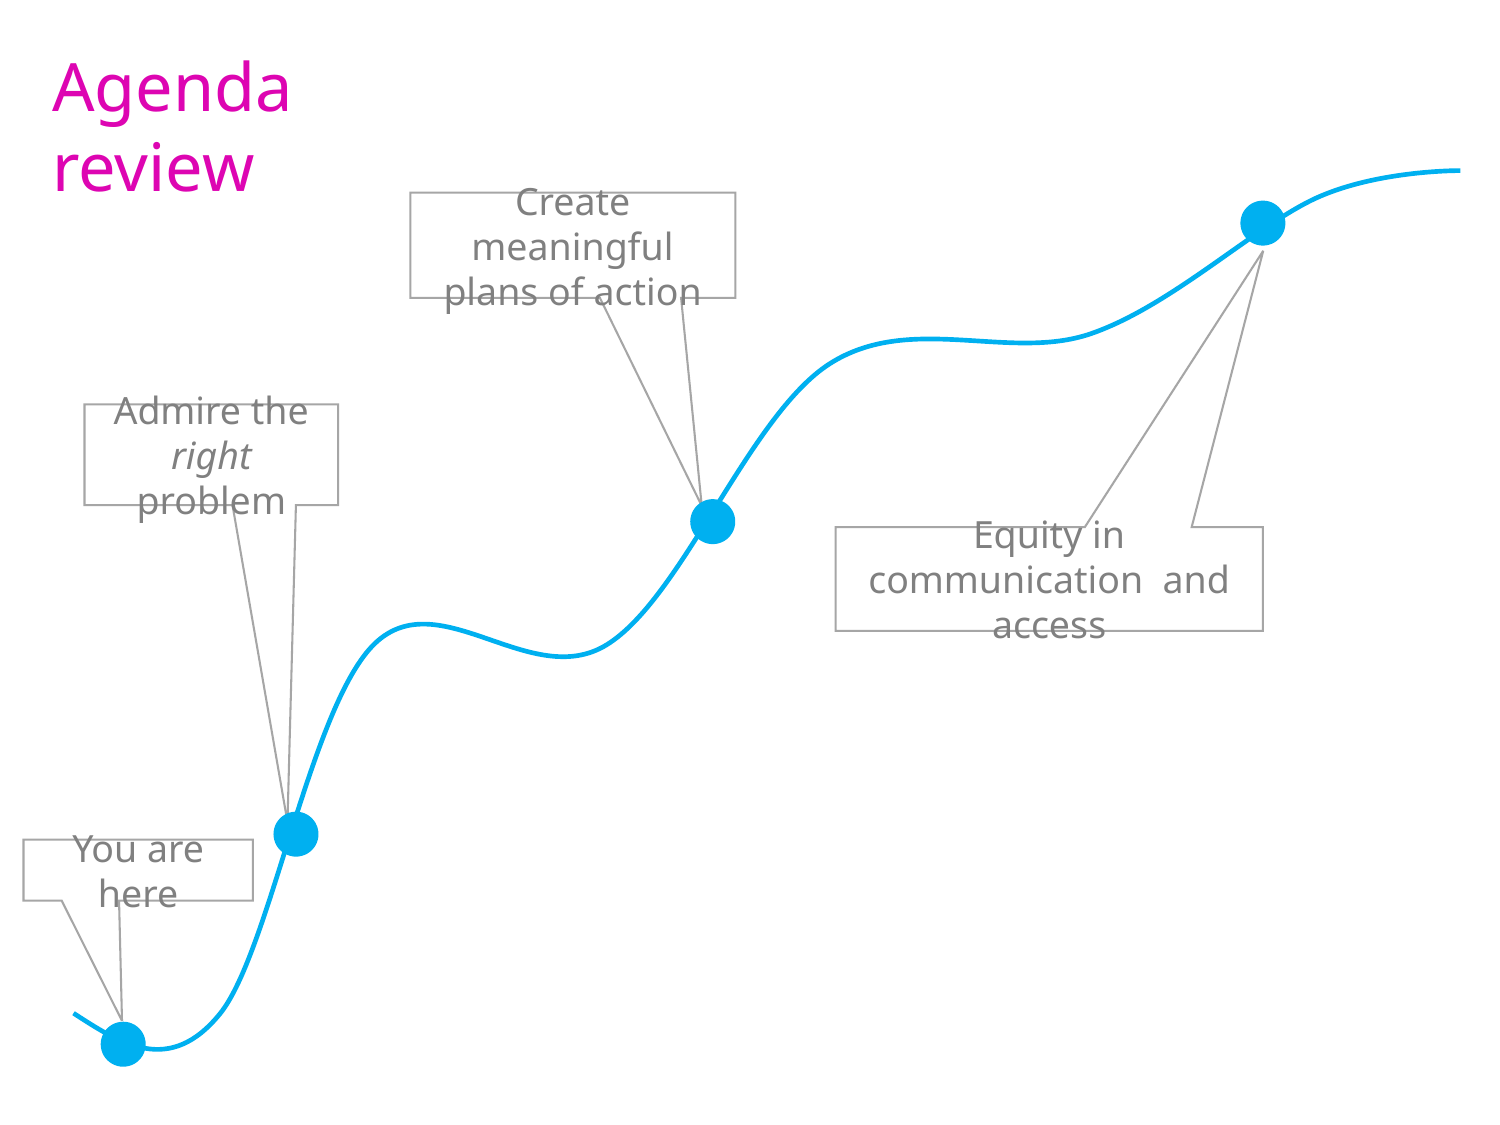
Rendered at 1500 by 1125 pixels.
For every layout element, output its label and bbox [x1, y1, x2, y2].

text_box [22, 37, 1461, 1068]
